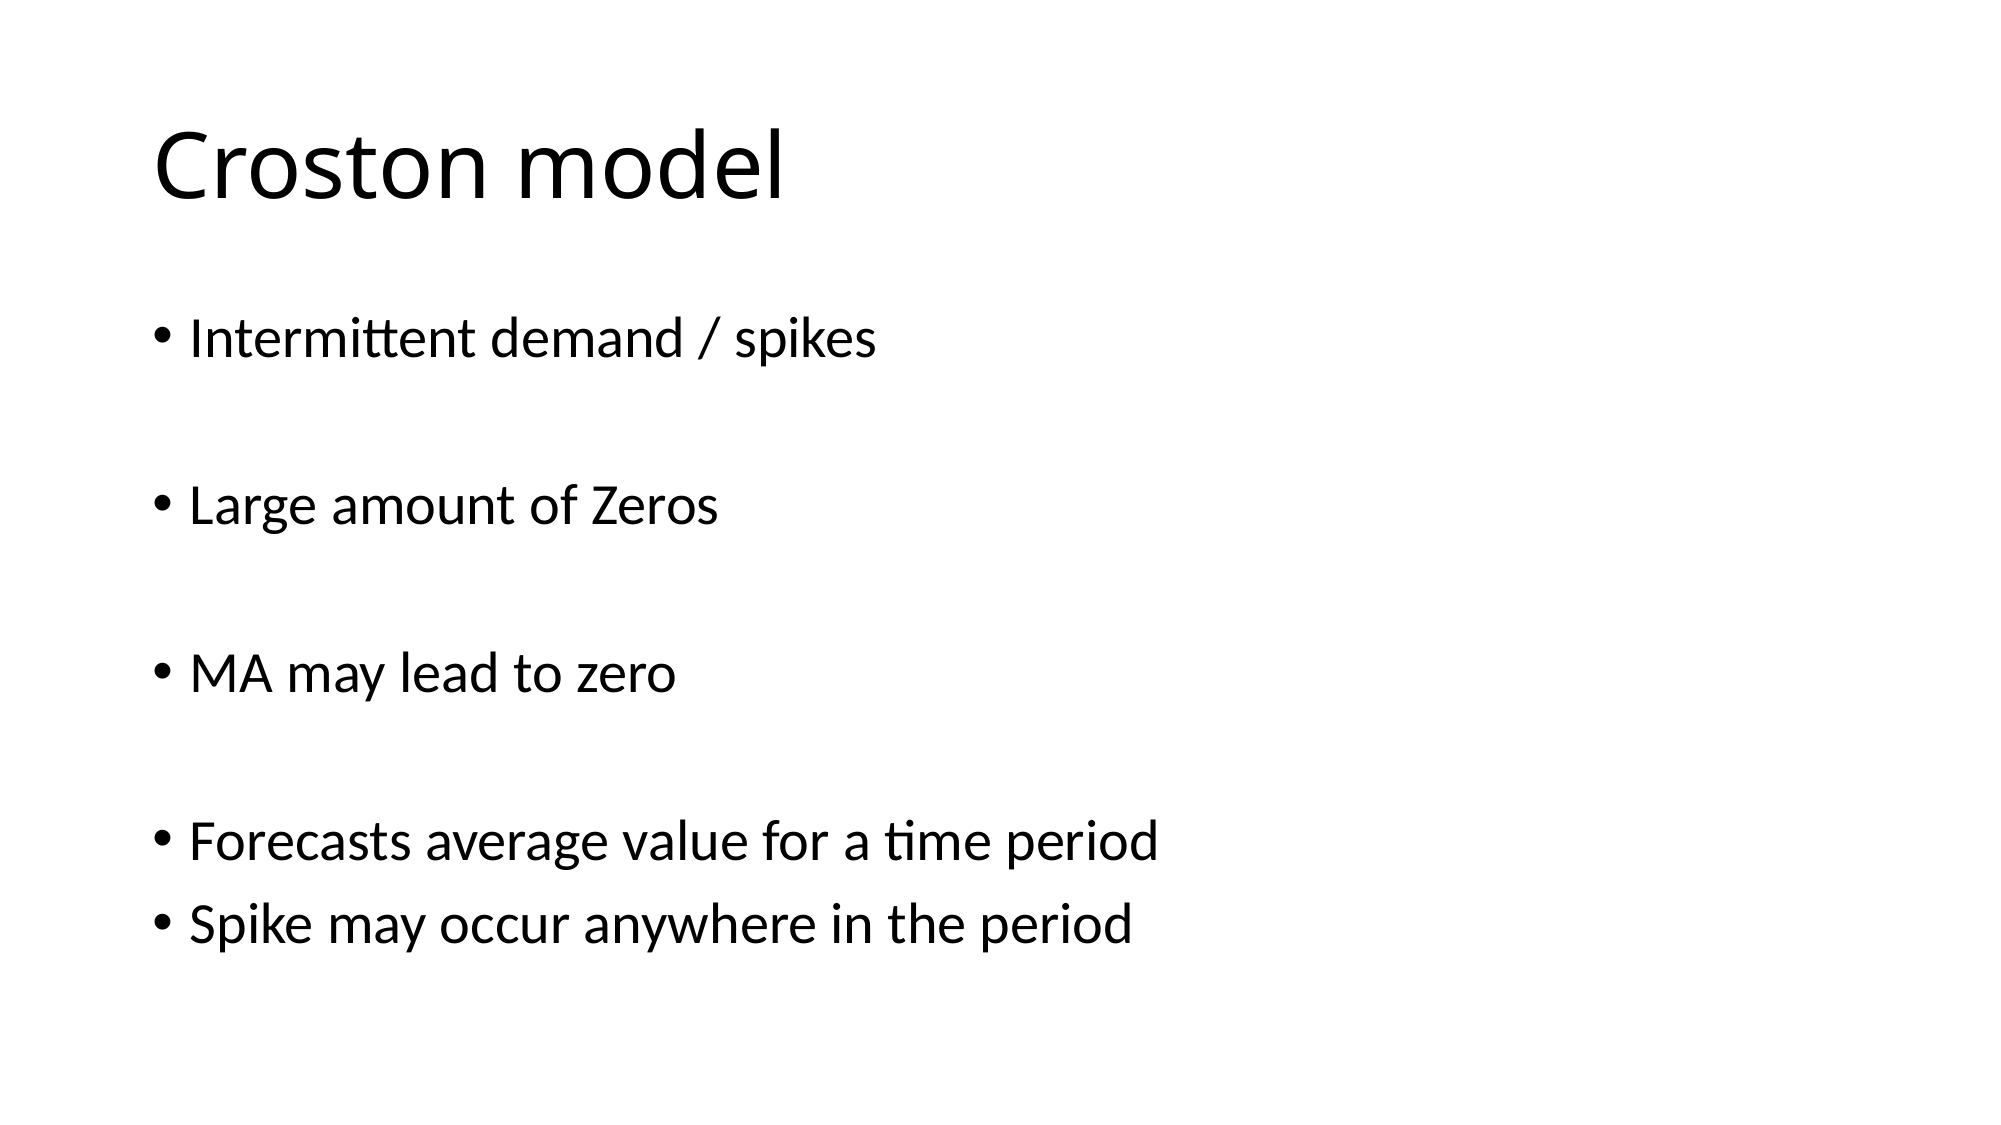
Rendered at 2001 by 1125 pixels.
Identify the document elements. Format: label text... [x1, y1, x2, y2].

list Intermittent demand / spikes Large amount of Zeros MA may lead to zero Forecasts average value for a time period Spike may occur anywhere in the period [137, 299, 1863, 1014]
title Croston model [137, 59, 1863, 278]
